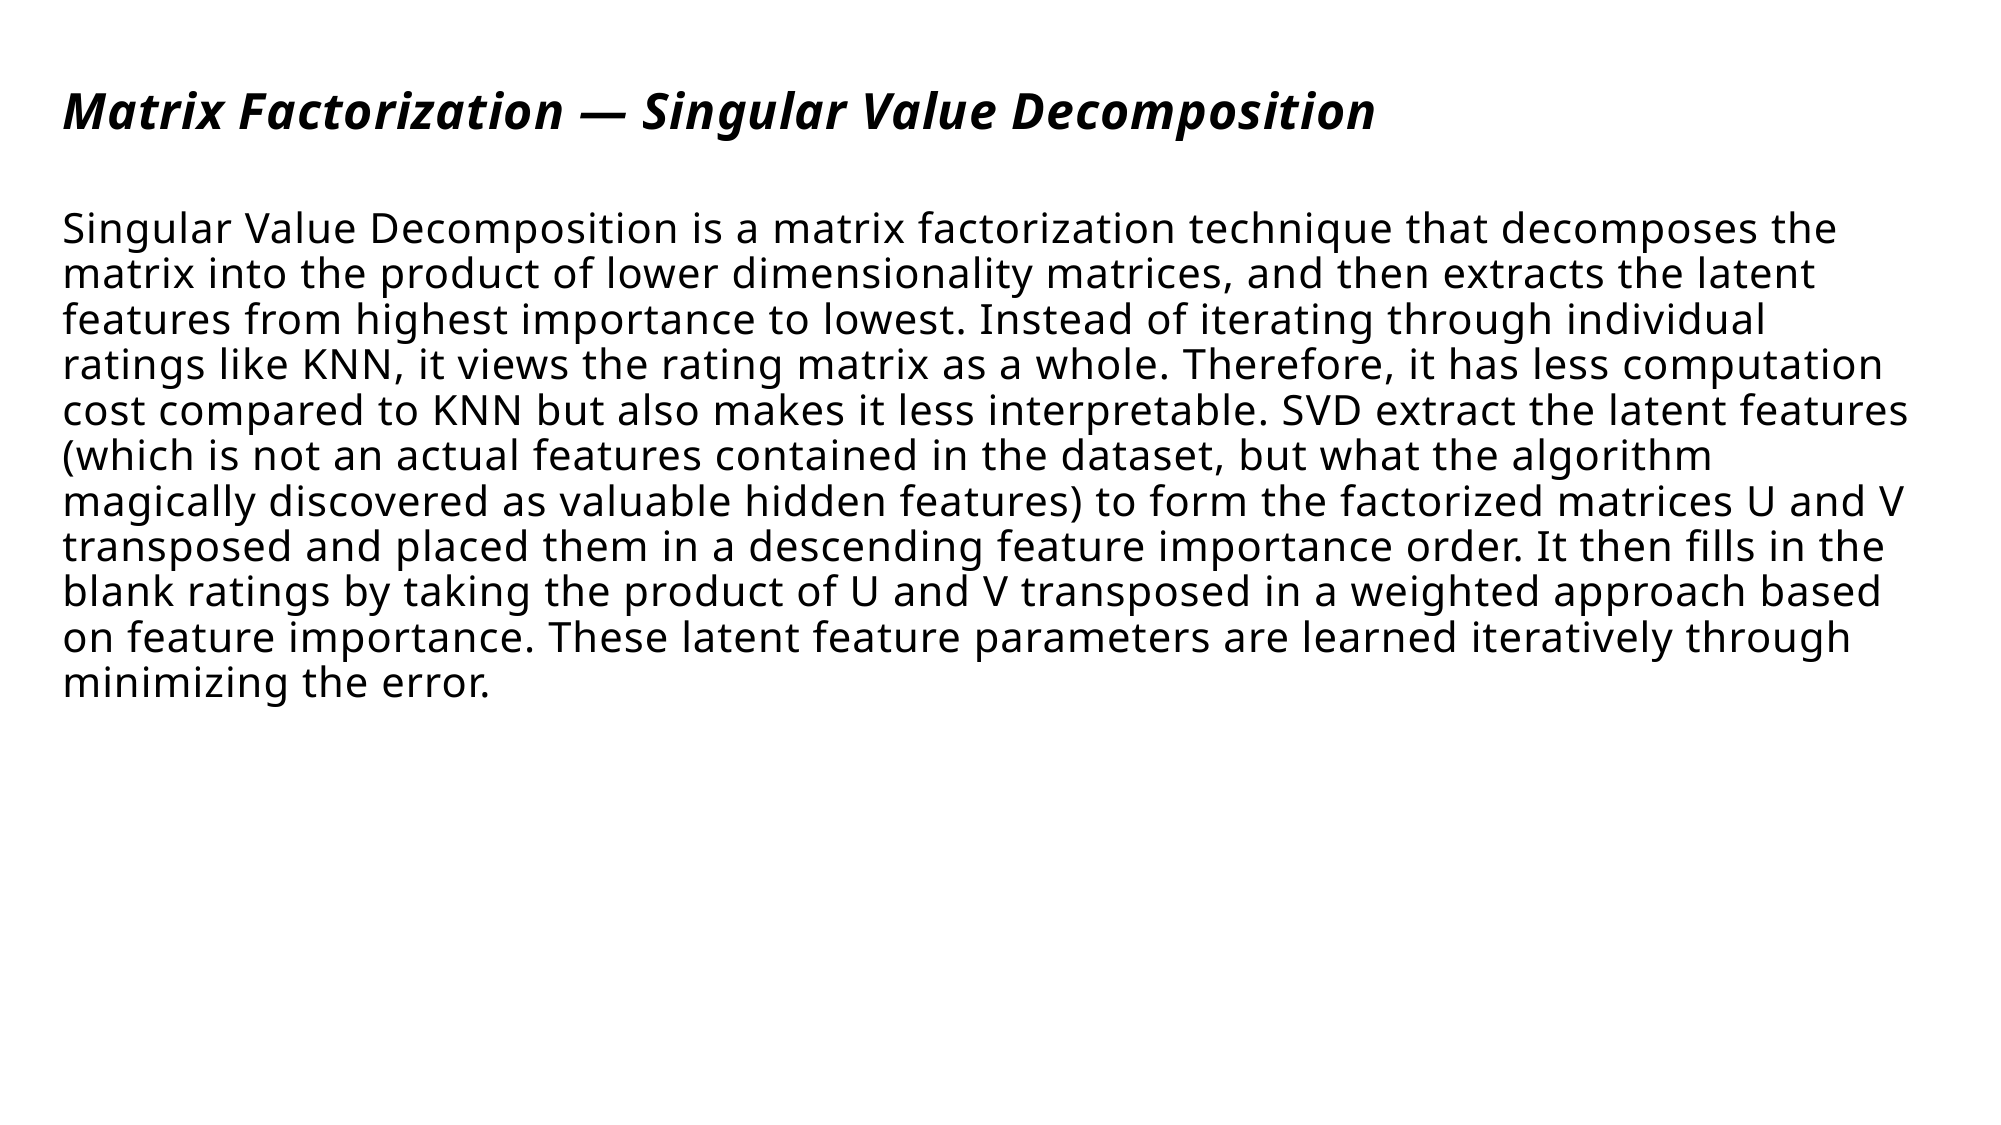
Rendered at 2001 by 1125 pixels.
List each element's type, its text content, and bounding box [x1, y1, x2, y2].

text_box Matrix Factorization — Singular Value Decomposition Singular Value Decomposition is a matrix factorization technique that decomposes the matrix into the product of lower dimensionality matrices, and then extracts the latent features from highest importance to lowest. Instead of iterating through individual ratings like KNN, it views the rating matrix as a whole. Therefore, it has less computation cost compared to KNN but also makes it less interpretable. SVD extract the latent features (which is not an actual features contained in the dataset, but what the algorithm magically discovered as valuable hidden features) to form the factorized matrices U and V transposed and placed them in a descending feature importance order. It then fills in the blank ratings by taking the product of U and V transposed in a weighted approach based on feature importance. These latent feature parameters are learned iteratively through minimizing the error. [47, 78, 1928, 715]
